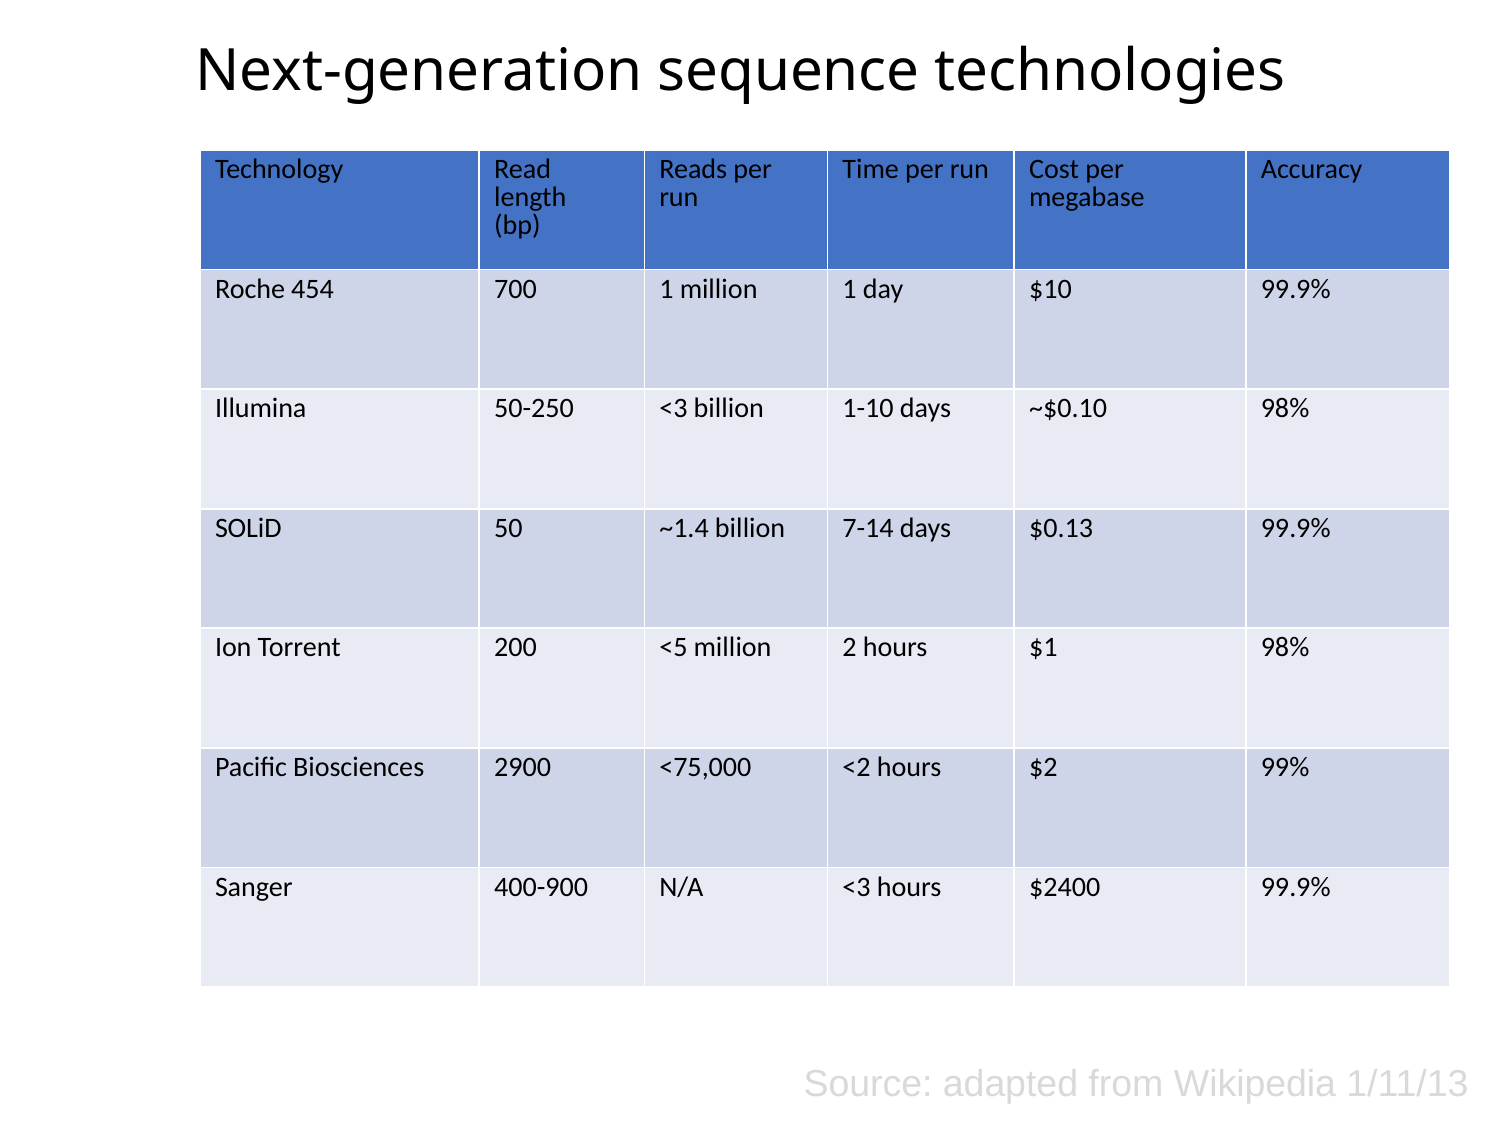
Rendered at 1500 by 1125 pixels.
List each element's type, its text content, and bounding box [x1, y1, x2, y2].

table_cell 2900 [480, 749, 644, 867]
table_cell <2 hours [828, 749, 1013, 867]
table_cell Sanger [201, 868, 478, 986]
table_cell SOLiD [201, 510, 478, 627]
table_cell N/A [645, 868, 827, 986]
table_cell 50 [480, 510, 644, 627]
table_cell $10 [1015, 270, 1245, 388]
text_box Next-generation sequence technologies [180, 24, 1301, 110]
table_cell ~$0.10 [1015, 390, 1245, 508]
table_cell 1 million [645, 270, 827, 388]
table_cell 1 day [828, 270, 1013, 388]
table_cell <3 billion [645, 390, 827, 508]
table_cell 99% [1247, 749, 1449, 867]
table_cell <75,000 [645, 749, 827, 867]
table_cell Pacific Biosciences [201, 749, 478, 867]
table_header Accuracy [1247, 151, 1449, 269]
table_cell $0.13 [1015, 510, 1245, 627]
table_cell <3 hours [828, 868, 1013, 986]
text_box Source: adapted from Wikipedia 1/11/13 [788, 1051, 1484, 1112]
table_cell $2 [1015, 749, 1245, 867]
table_header Cost per megabase [1015, 151, 1245, 269]
table_cell 98% [1247, 629, 1449, 747]
table_header Read length (bp) [480, 151, 644, 269]
table_cell Illumina [201, 390, 478, 508]
table_header Reads per run [645, 151, 827, 269]
table_cell 2 hours [828, 629, 1013, 747]
table_cell 700 [480, 270, 644, 388]
table_cell $2400 [1015, 868, 1245, 986]
table_header Technology [201, 151, 478, 269]
table_cell ~1.4 billion [645, 510, 827, 627]
table_cell 98% [1247, 390, 1449, 508]
table_header Time per run [828, 151, 1013, 269]
table_cell 1-10 days [828, 390, 1013, 508]
table_cell 400-900 [480, 868, 644, 986]
table_cell 50-250 [480, 390, 644, 508]
table_cell Ion Torrent [201, 629, 478, 747]
table_cell 200 [480, 629, 644, 747]
table_cell 7-14 days [828, 510, 1013, 627]
table_cell 99.9% [1247, 868, 1449, 986]
table_cell 99.9% [1247, 510, 1449, 627]
table_cell <5 million [645, 629, 827, 747]
table_cell 99.9% [1247, 270, 1449, 388]
table_cell $1 [1015, 629, 1245, 747]
table_cell Roche 454 [201, 270, 478, 388]
